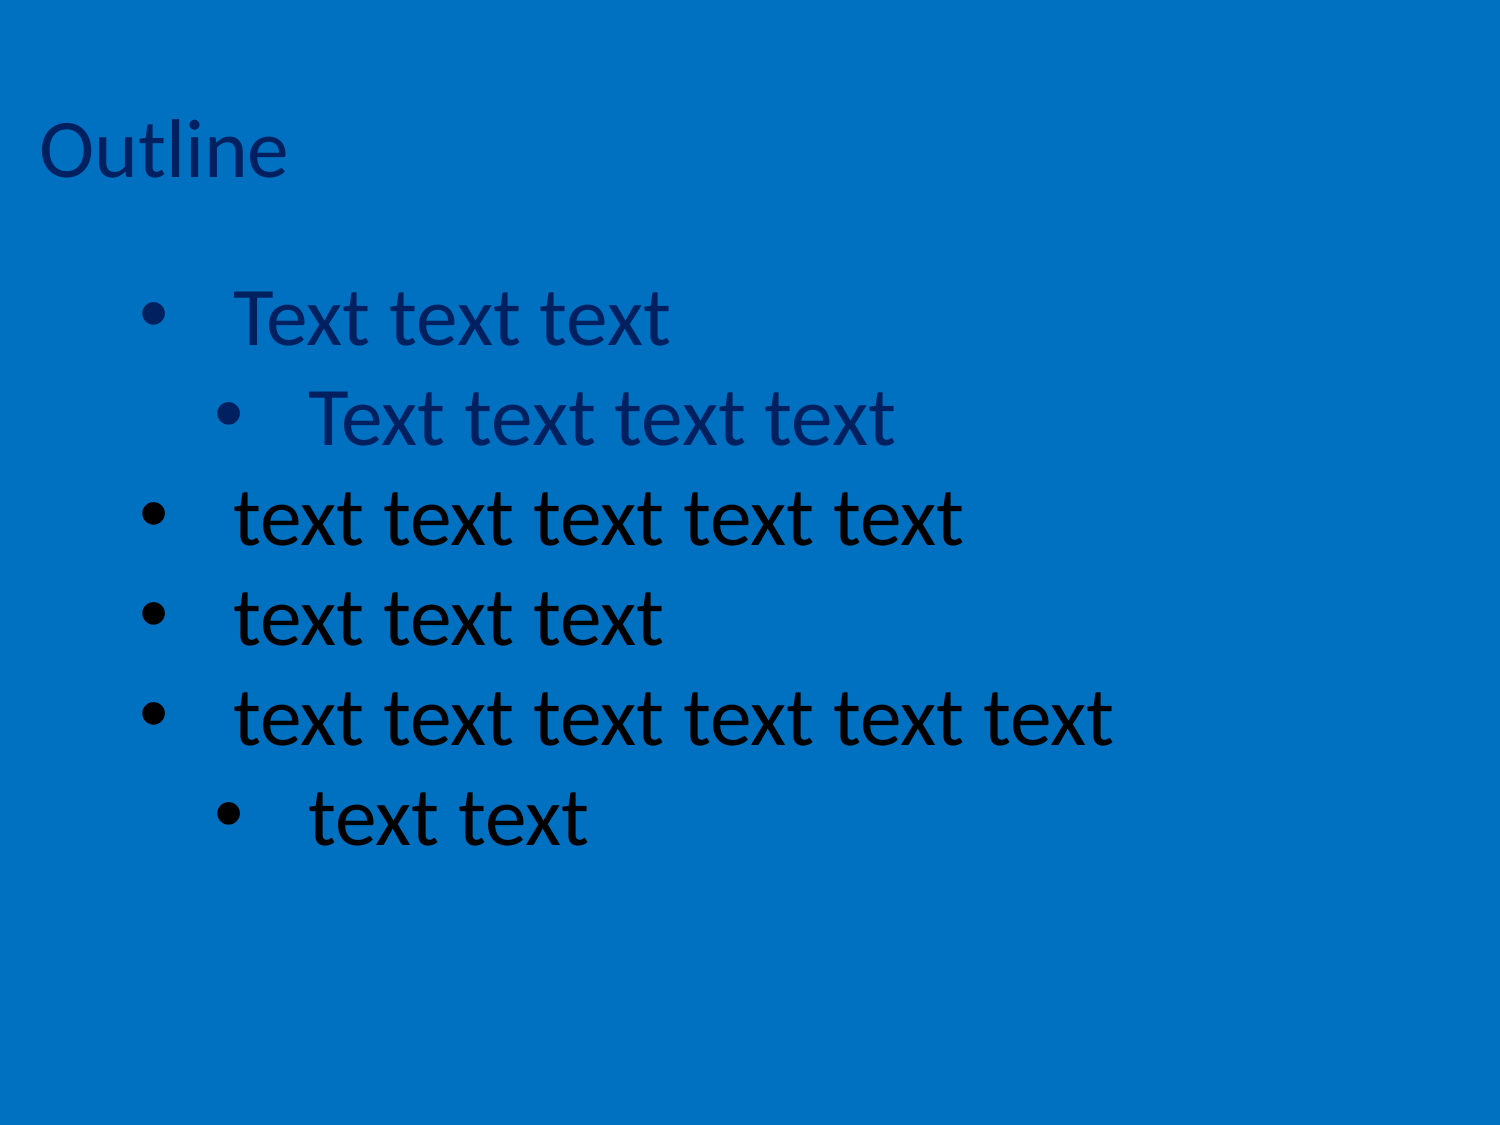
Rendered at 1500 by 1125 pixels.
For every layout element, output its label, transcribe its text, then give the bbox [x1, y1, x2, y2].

text_box Outline [24, 112, 442, 175]
text_box Text text text Text text text text text text text text text text text text text text text text text text text text [124, 531, 1313, 594]
